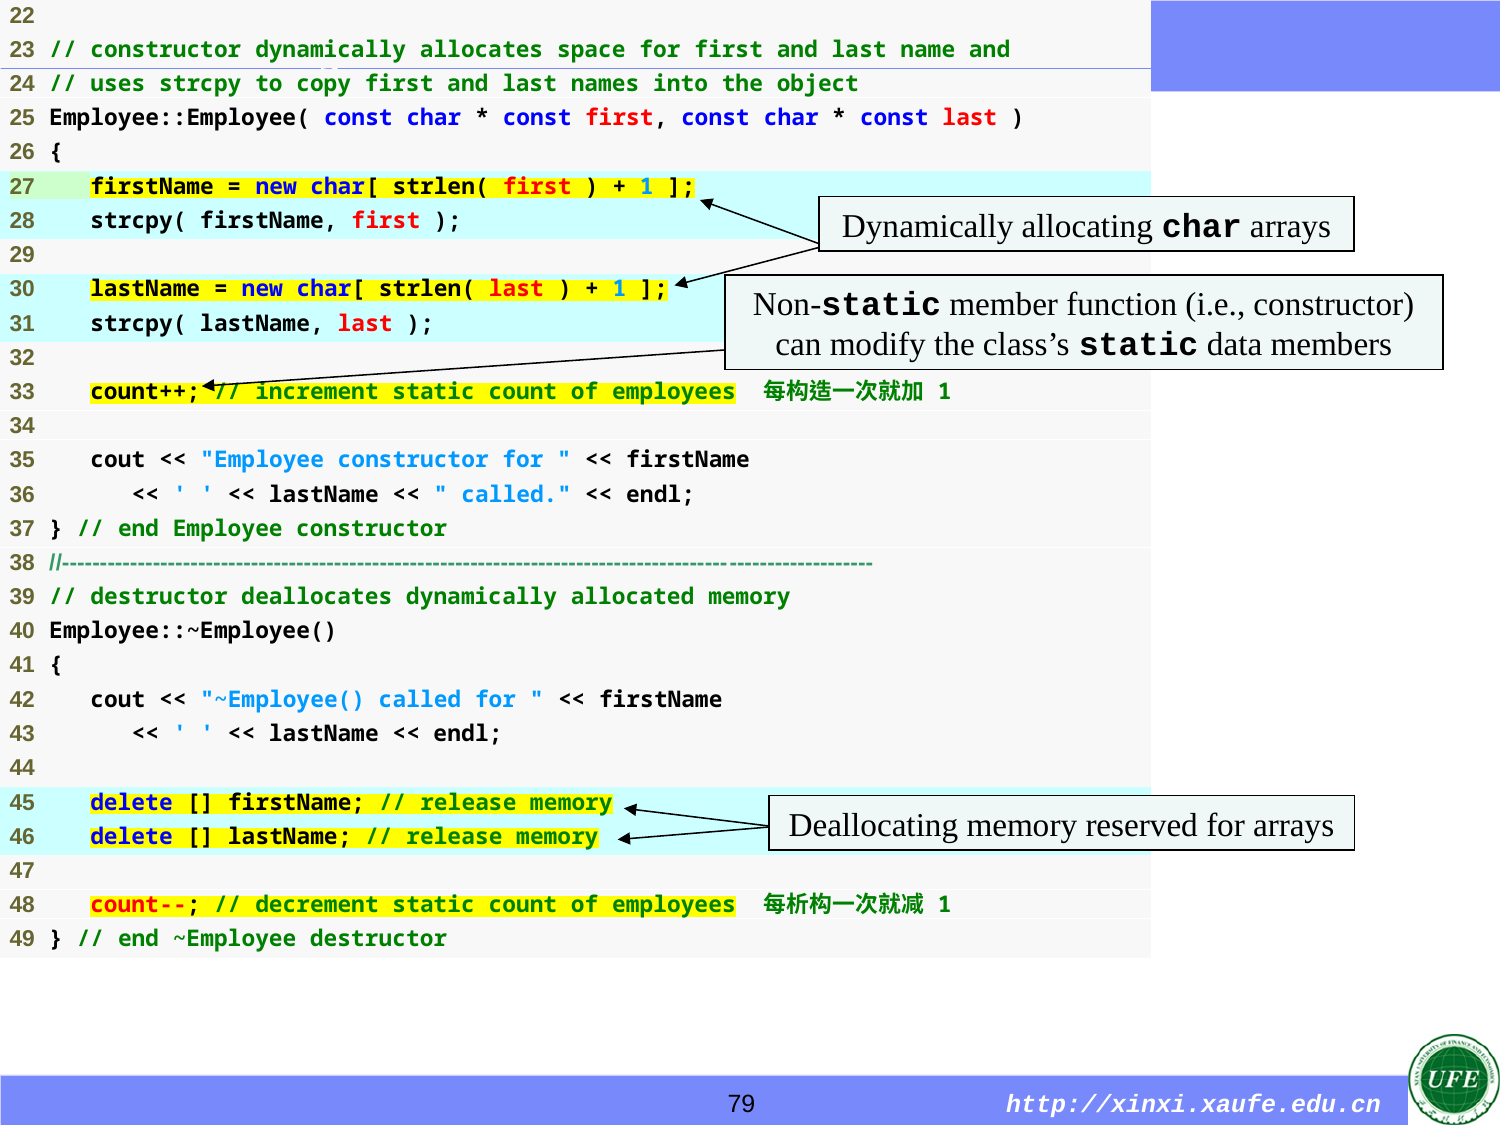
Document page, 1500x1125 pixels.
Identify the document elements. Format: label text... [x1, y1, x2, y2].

picture [1408, 1034, 1500, 1125]
text_box Dynamically allocating char arrays [1152, 196, 1355, 252]
slide_number 79 [712, 1080, 775, 1121]
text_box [0, 0, 1152, 995]
text_box Non-static member function (i.e., constructor) can modify the class’s static data members [1152, 274, 1443, 370]
text_box Deallocating memory reserved for arrays [1152, 795, 1355, 851]
